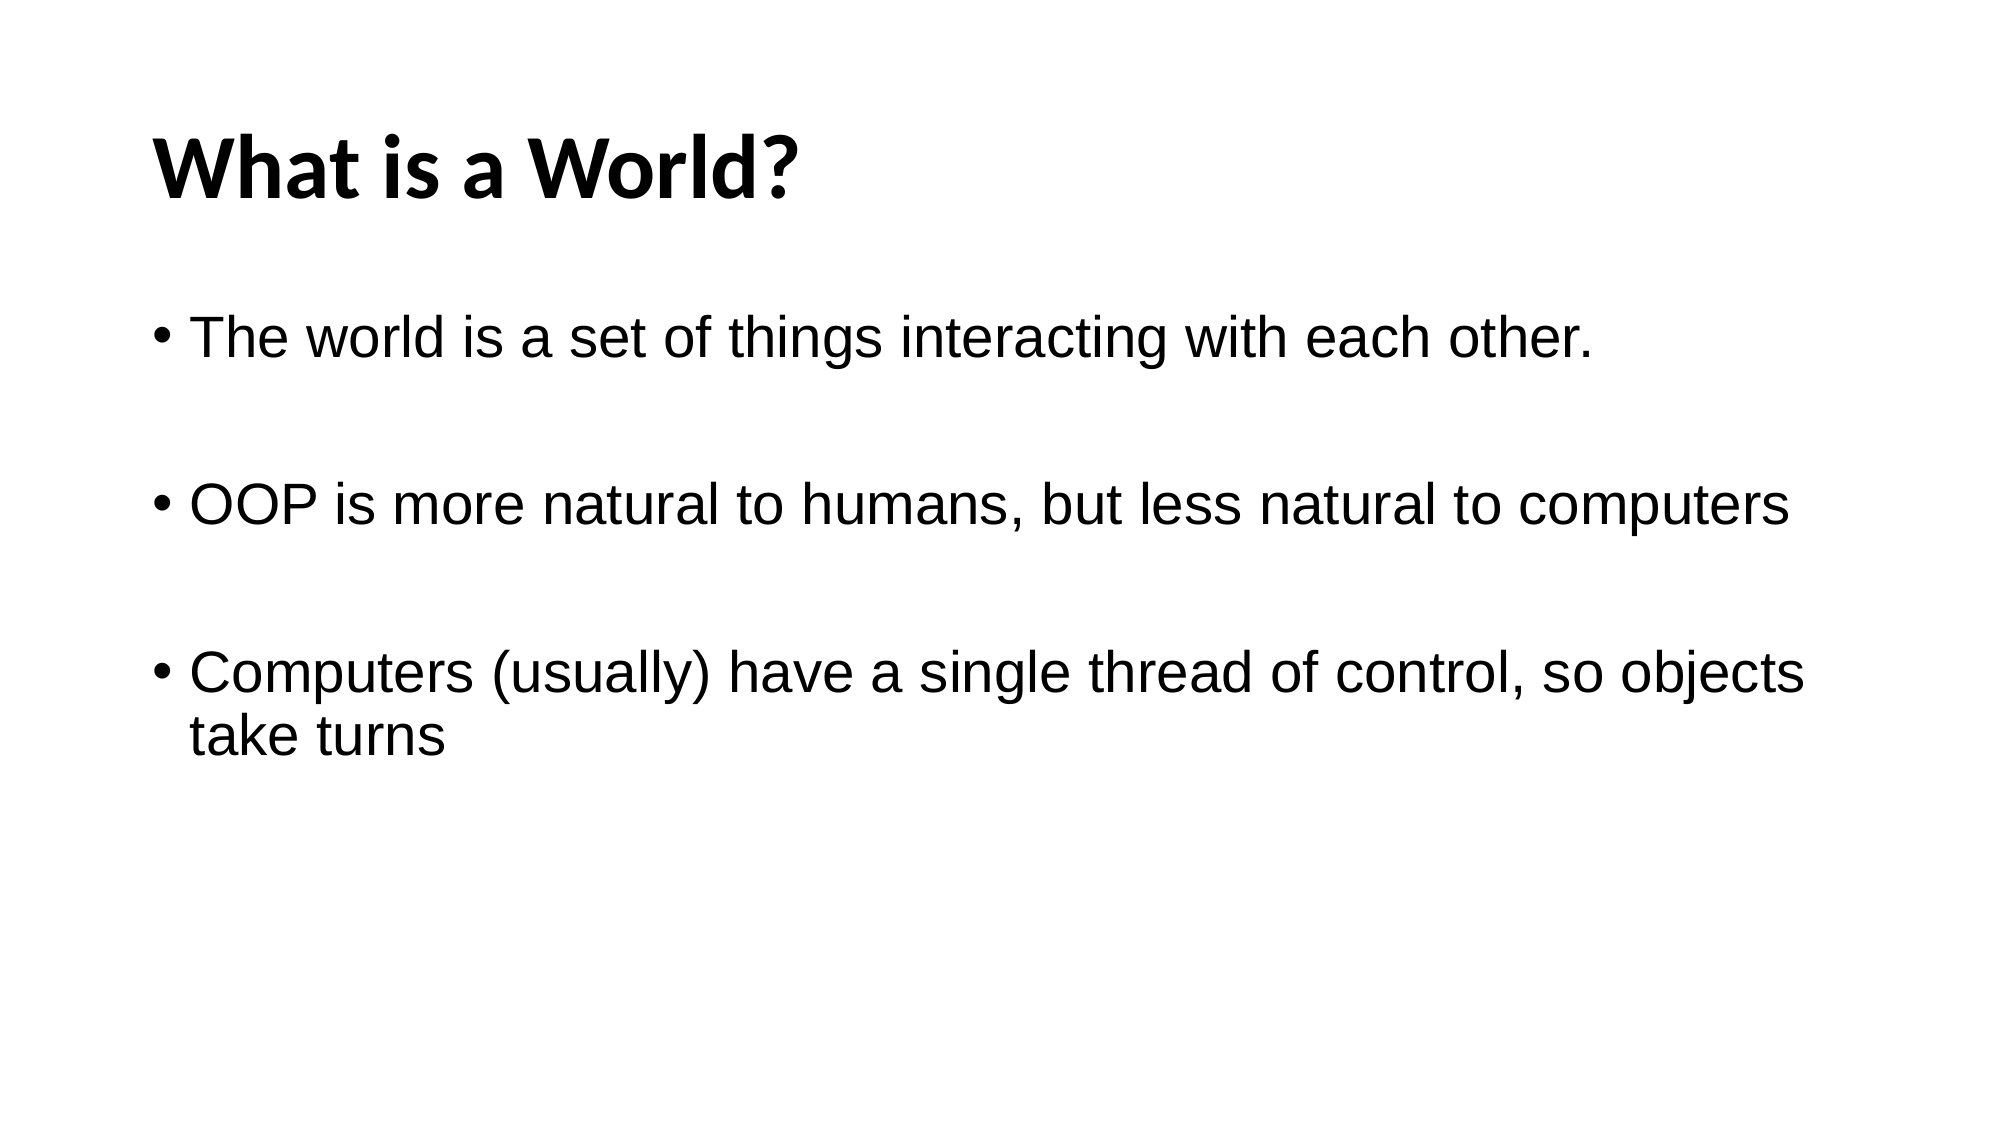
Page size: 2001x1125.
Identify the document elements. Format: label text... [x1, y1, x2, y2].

title What is a World? [137, 59, 1863, 278]
list The world is a set of things interacting with each other. OOP is more natural to humans, but less natural to computers Computers (usually) have a single thread of control, so objects take turns [137, 299, 1863, 1014]
